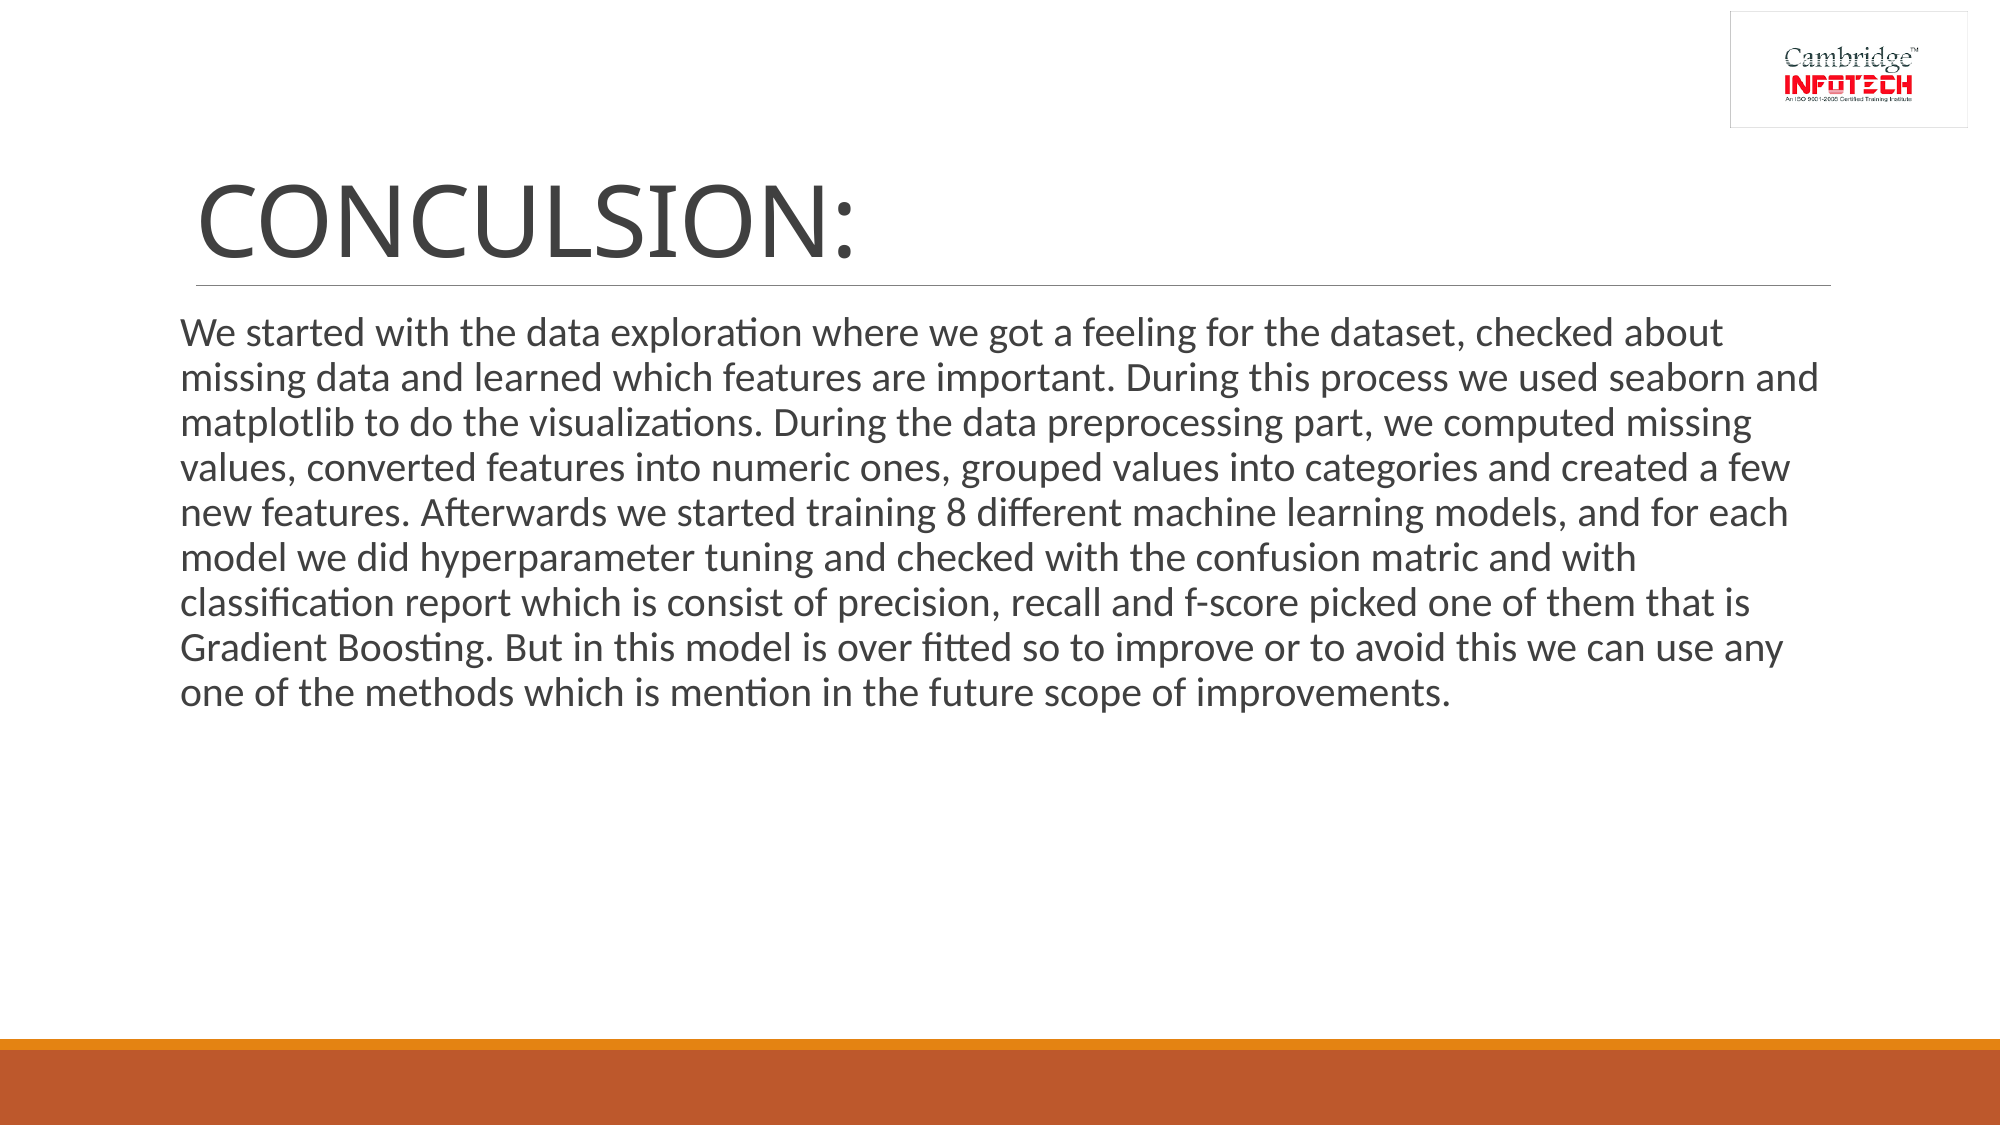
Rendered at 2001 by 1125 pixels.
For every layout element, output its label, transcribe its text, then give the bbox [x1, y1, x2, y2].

picture [1730, 11, 1969, 128]
list We started with the data exploration where we got a feeling for the dataset, checked about missing data and learned which features are important. During this process we used seaborn and matplotlib to do the visualizations. During the data preprocessing part, we computed missing values, converted features into numeric ones, grouped values into categories and created a few new features. Afterwards we started training 8 different machine learning models, and for each model we did hyperparameter tuning and checked with the confusion matric and with classification report which is consist of precision, recall and f-score picked one of them that is Gradient Boosting. But in this model is over fitted so to improve or to avoid this we can use any one of the methods which is mention in the future scope of improvements. [180, 302, 1830, 963]
title CONCULSION: [180, 47, 1830, 285]
